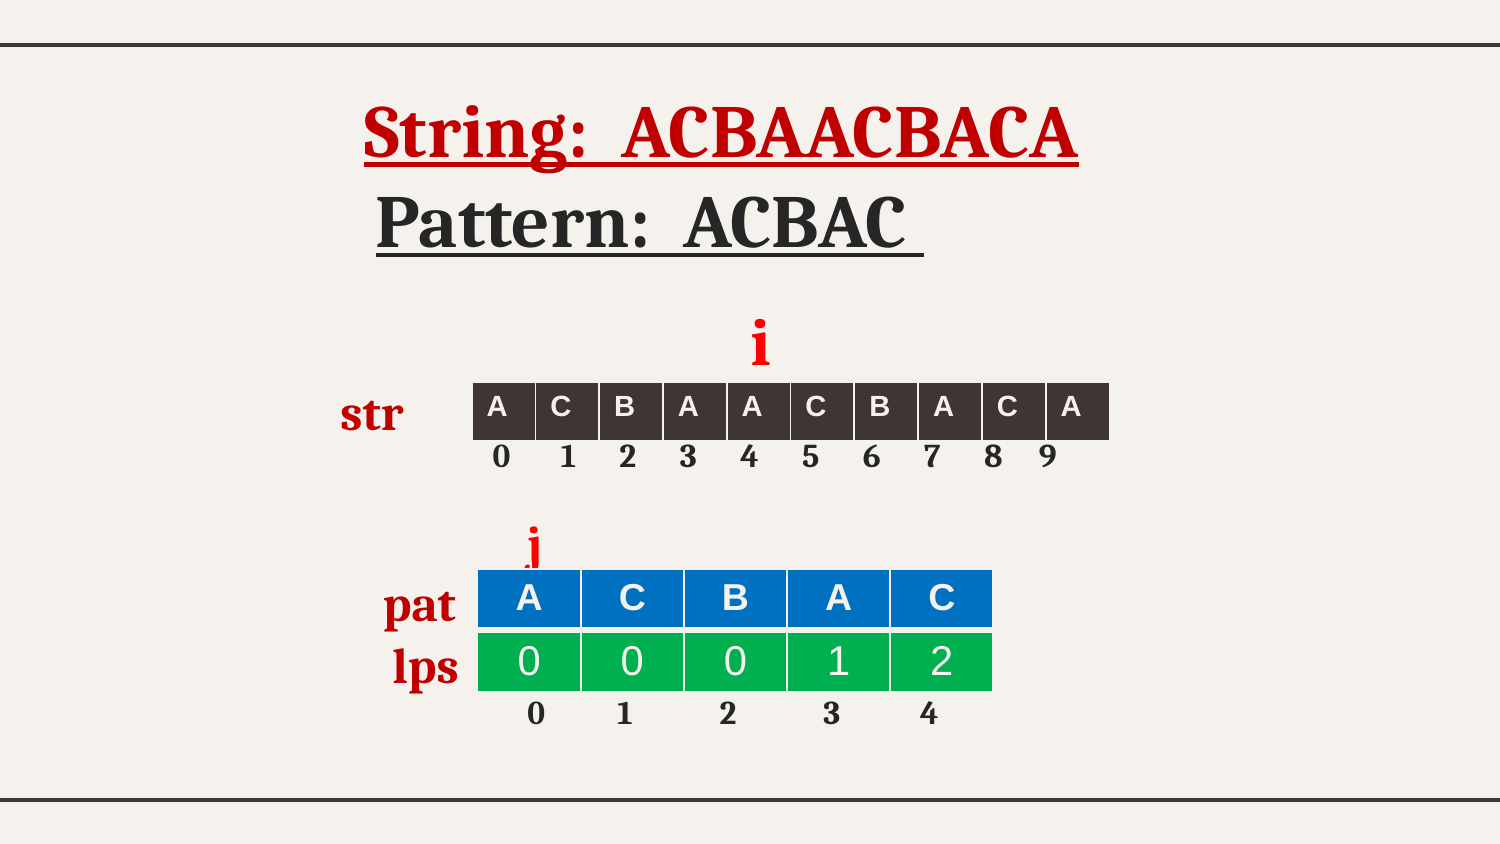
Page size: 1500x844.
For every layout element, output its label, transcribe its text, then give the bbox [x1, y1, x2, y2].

table_header C [582, 570, 683, 627]
table_cell 1 [788, 633, 889, 691]
table_header A [473, 383, 535, 440]
text_box lps [377, 624, 488, 684]
text_box str [325, 380, 435, 440]
table_header B [685, 570, 786, 627]
table_header A [478, 570, 580, 627]
text_box Pattern: ACBAC [360, 176, 1008, 259]
table_header C [983, 383, 1045, 424]
table_header A [788, 570, 889, 627]
table_header A [1047, 383, 1109, 424]
table_header B [855, 383, 917, 424]
text_box 0 1 2 3 4 5 6 7 8 9 [477, 424, 1147, 484]
text_box i [735, 298, 817, 380]
table_cell 2 [891, 633, 992, 691]
text_box String: ACBAACBACA [349, 86, 1122, 168]
table_header A [728, 383, 790, 424]
table_header B [600, 383, 662, 424]
table_header C [536, 383, 598, 424]
text_box pat [367, 565, 478, 625]
table_header A [664, 383, 726, 424]
table_header C [891, 570, 992, 627]
table_header A [919, 383, 981, 424]
table_cell 0 [478, 633, 580, 691]
table_cell 0 [582, 633, 683, 691]
table_cell 0 [685, 633, 786, 691]
text_box j [512, 500, 594, 568]
text_box 0 1 2 3 4 [512, 681, 1181, 741]
table_header C [791, 383, 853, 424]
